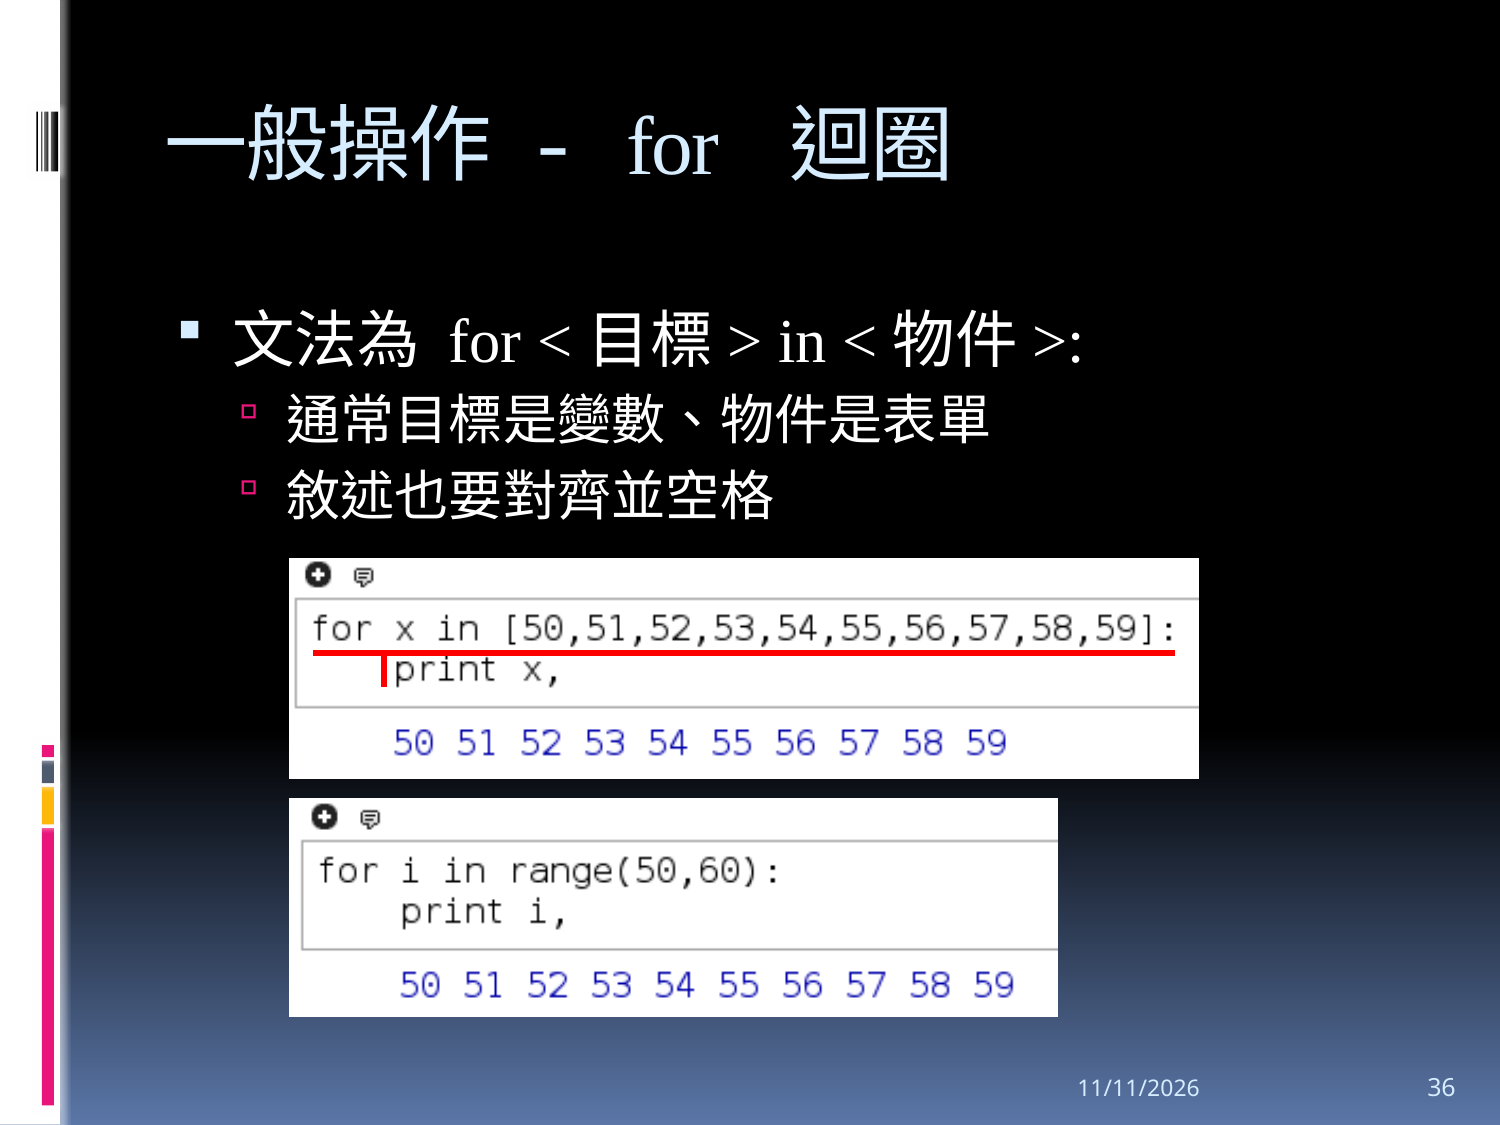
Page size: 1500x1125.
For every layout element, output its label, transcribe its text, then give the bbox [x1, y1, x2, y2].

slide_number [1062, 1052, 1412, 1113]
list 文法為 for <目標> in <物件>: 通常目標是變數、物件是表單 敘述也要對齊並空格 [150, 292, 1425, 1043]
title 一般操作 - for 迴圈 [150, 83, 1425, 234]
picture [288, 558, 1200, 780]
picture [289, 798, 1058, 1018]
slide_number 36 [1412, 1052, 1488, 1113]
